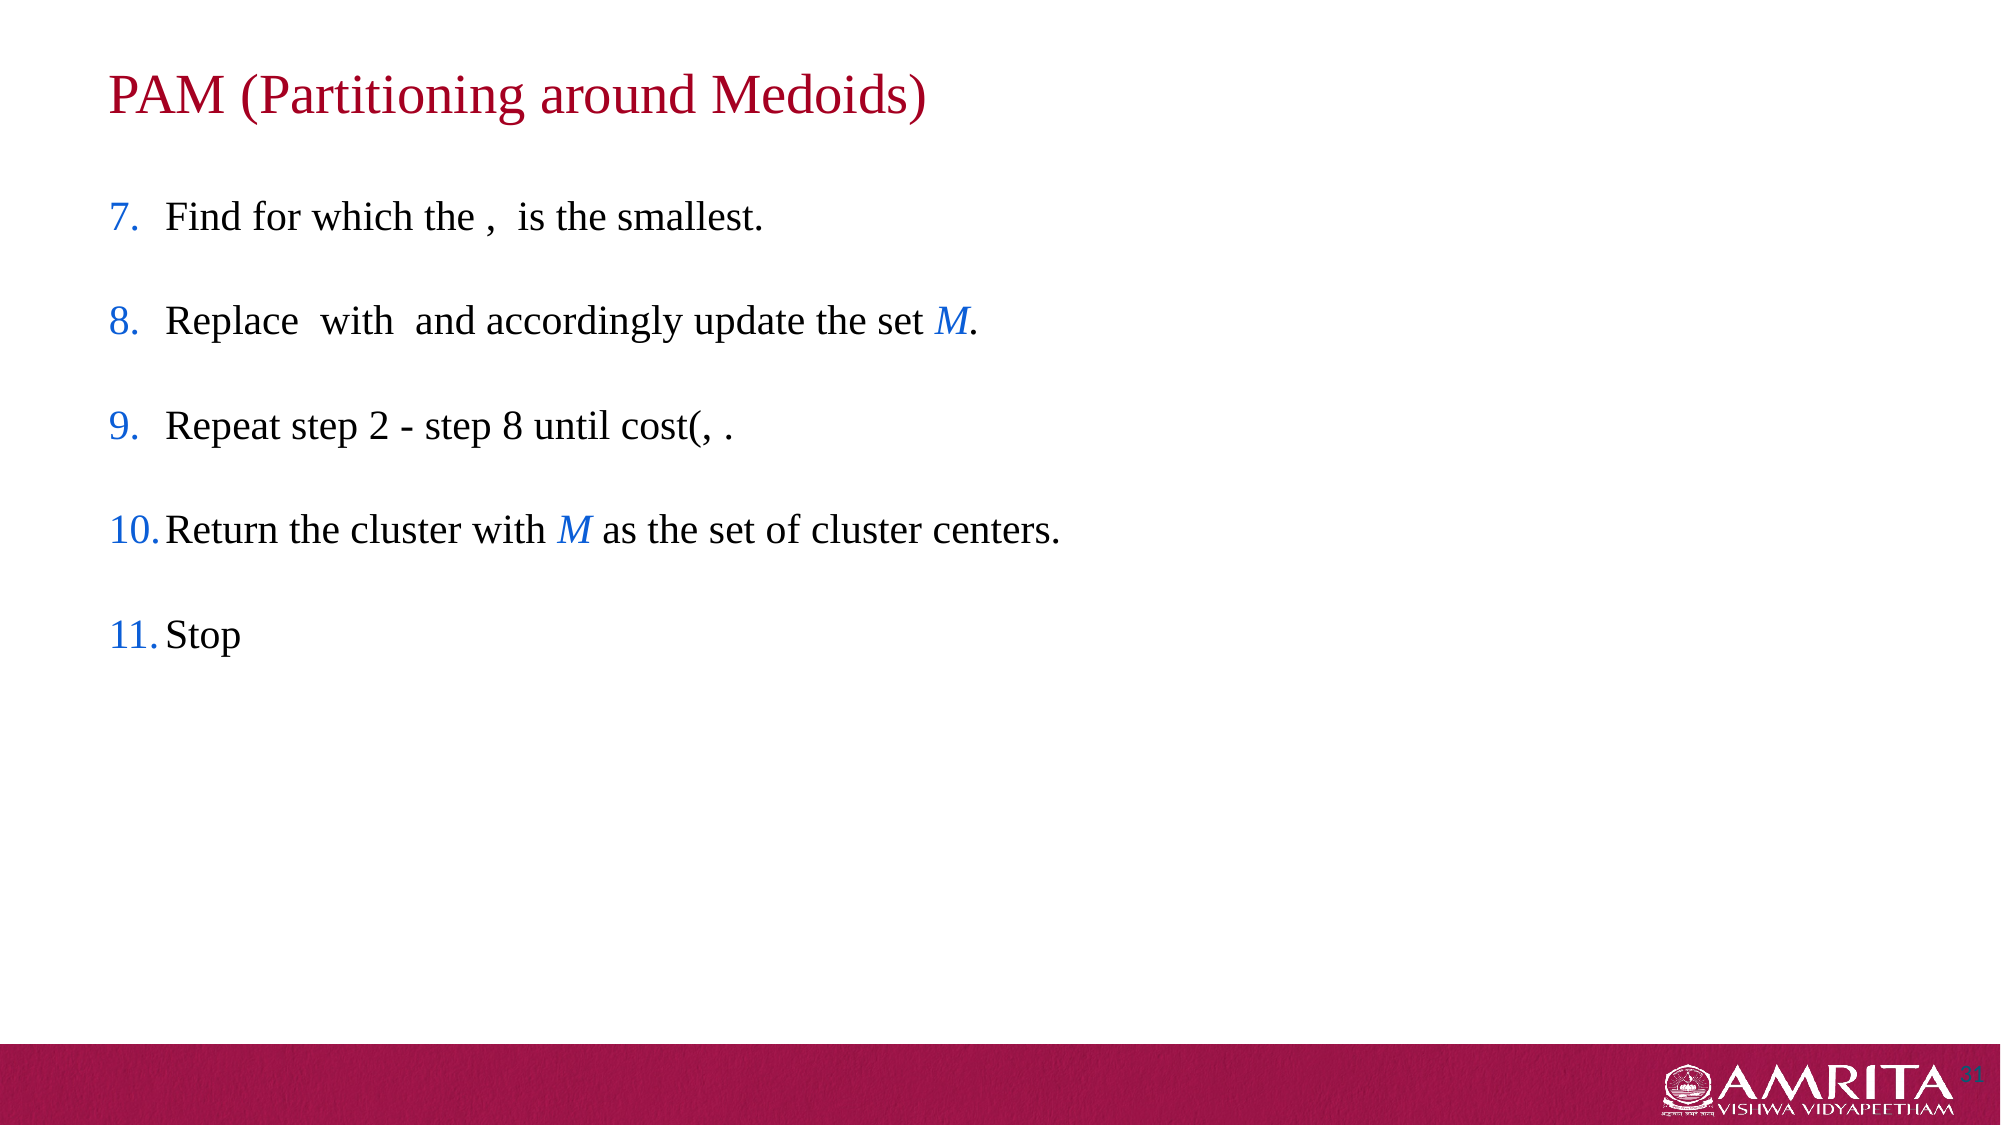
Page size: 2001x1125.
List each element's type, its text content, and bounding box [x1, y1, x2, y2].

title PAM (Partitioning around Medoids) [93, 57, 1933, 134]
slide_number 31 [1550, 1042, 2000, 1103]
picture [0, 1044, 2001, 1125]
